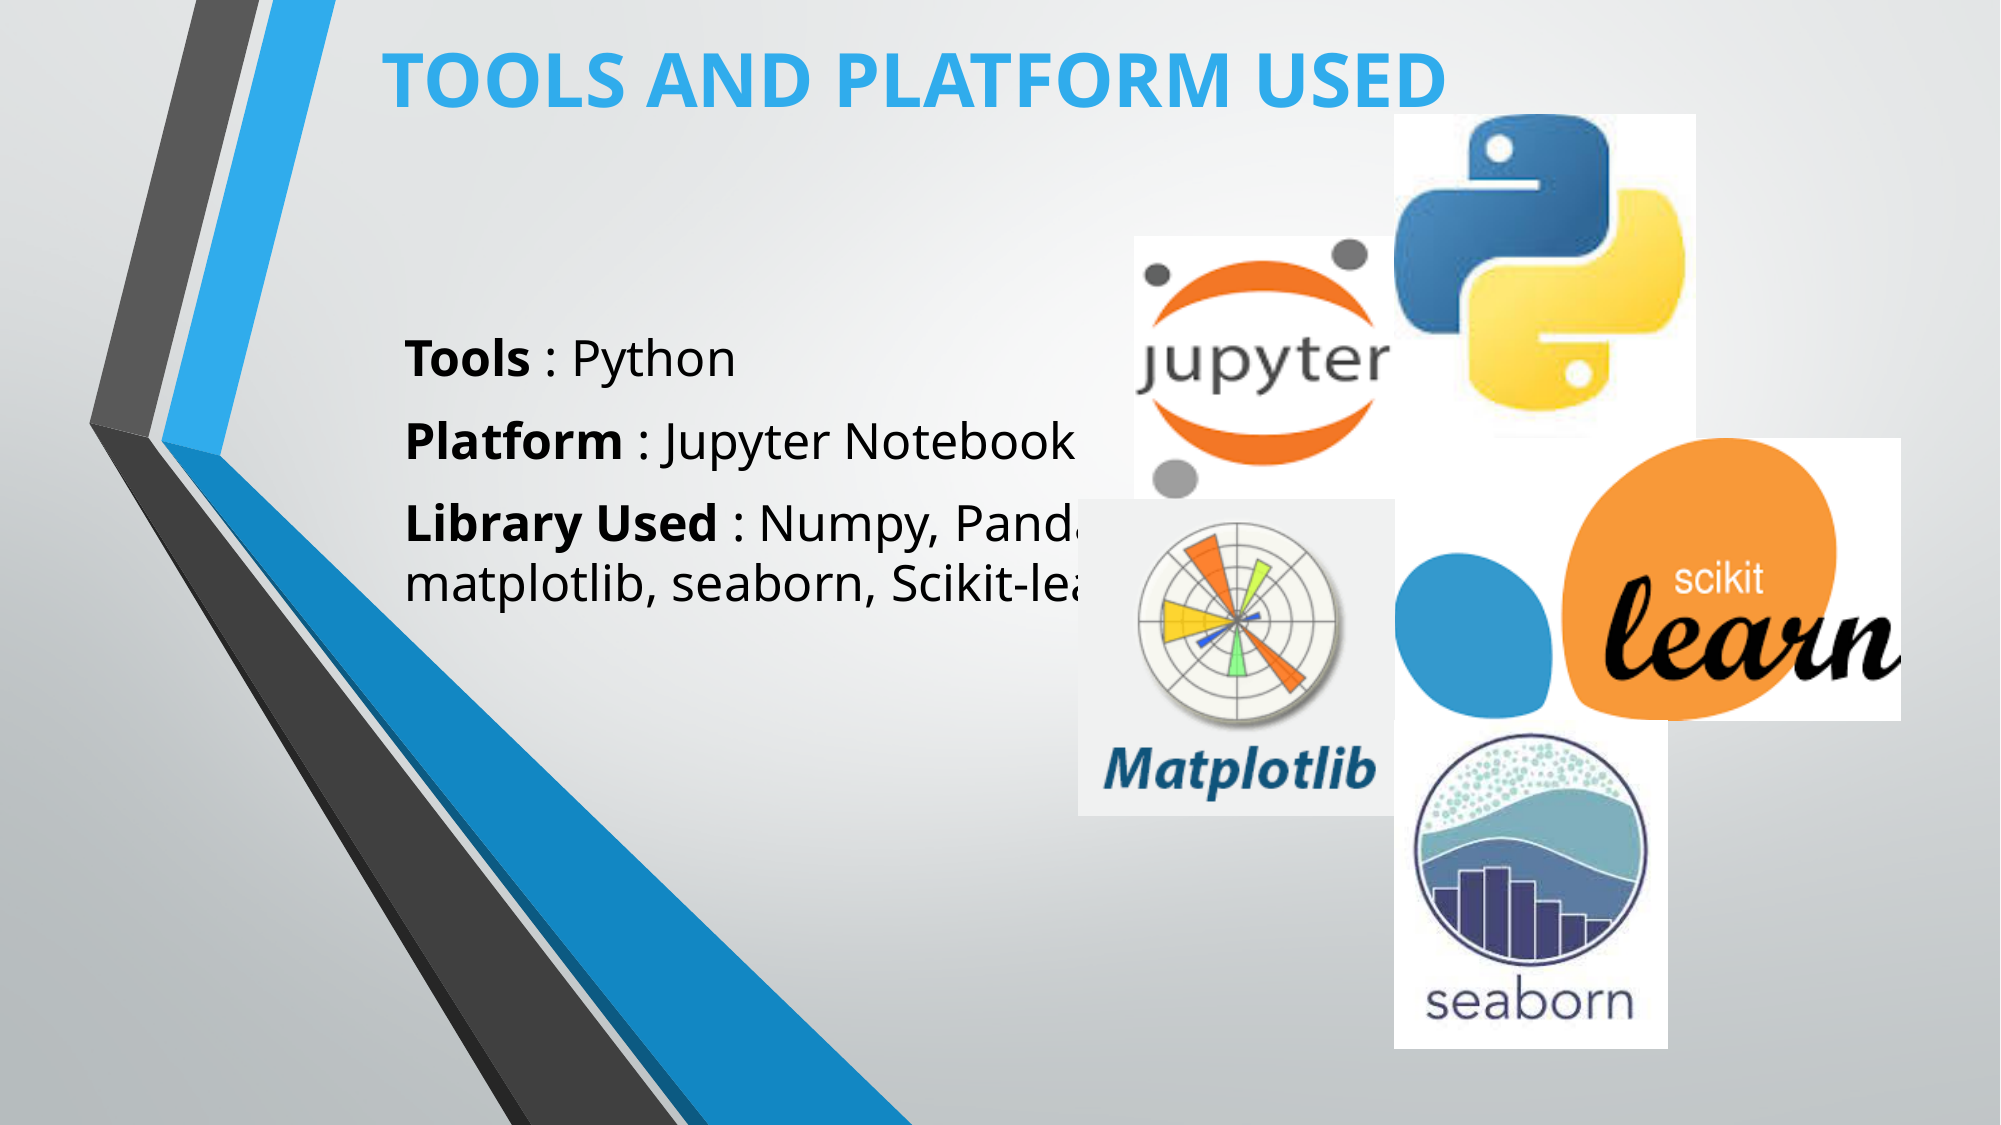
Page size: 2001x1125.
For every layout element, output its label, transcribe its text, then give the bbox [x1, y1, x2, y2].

picture [1078, 114, 1901, 1049]
subtitle Tools : Python Platform : Jupyter Notebook Library Used : Numpy, Pandas, matplotlib, seaborn, Scikit-learn [389, 319, 1133, 704]
title TOOLS AND PLATFORM USED [186, 0, 1645, 131]
